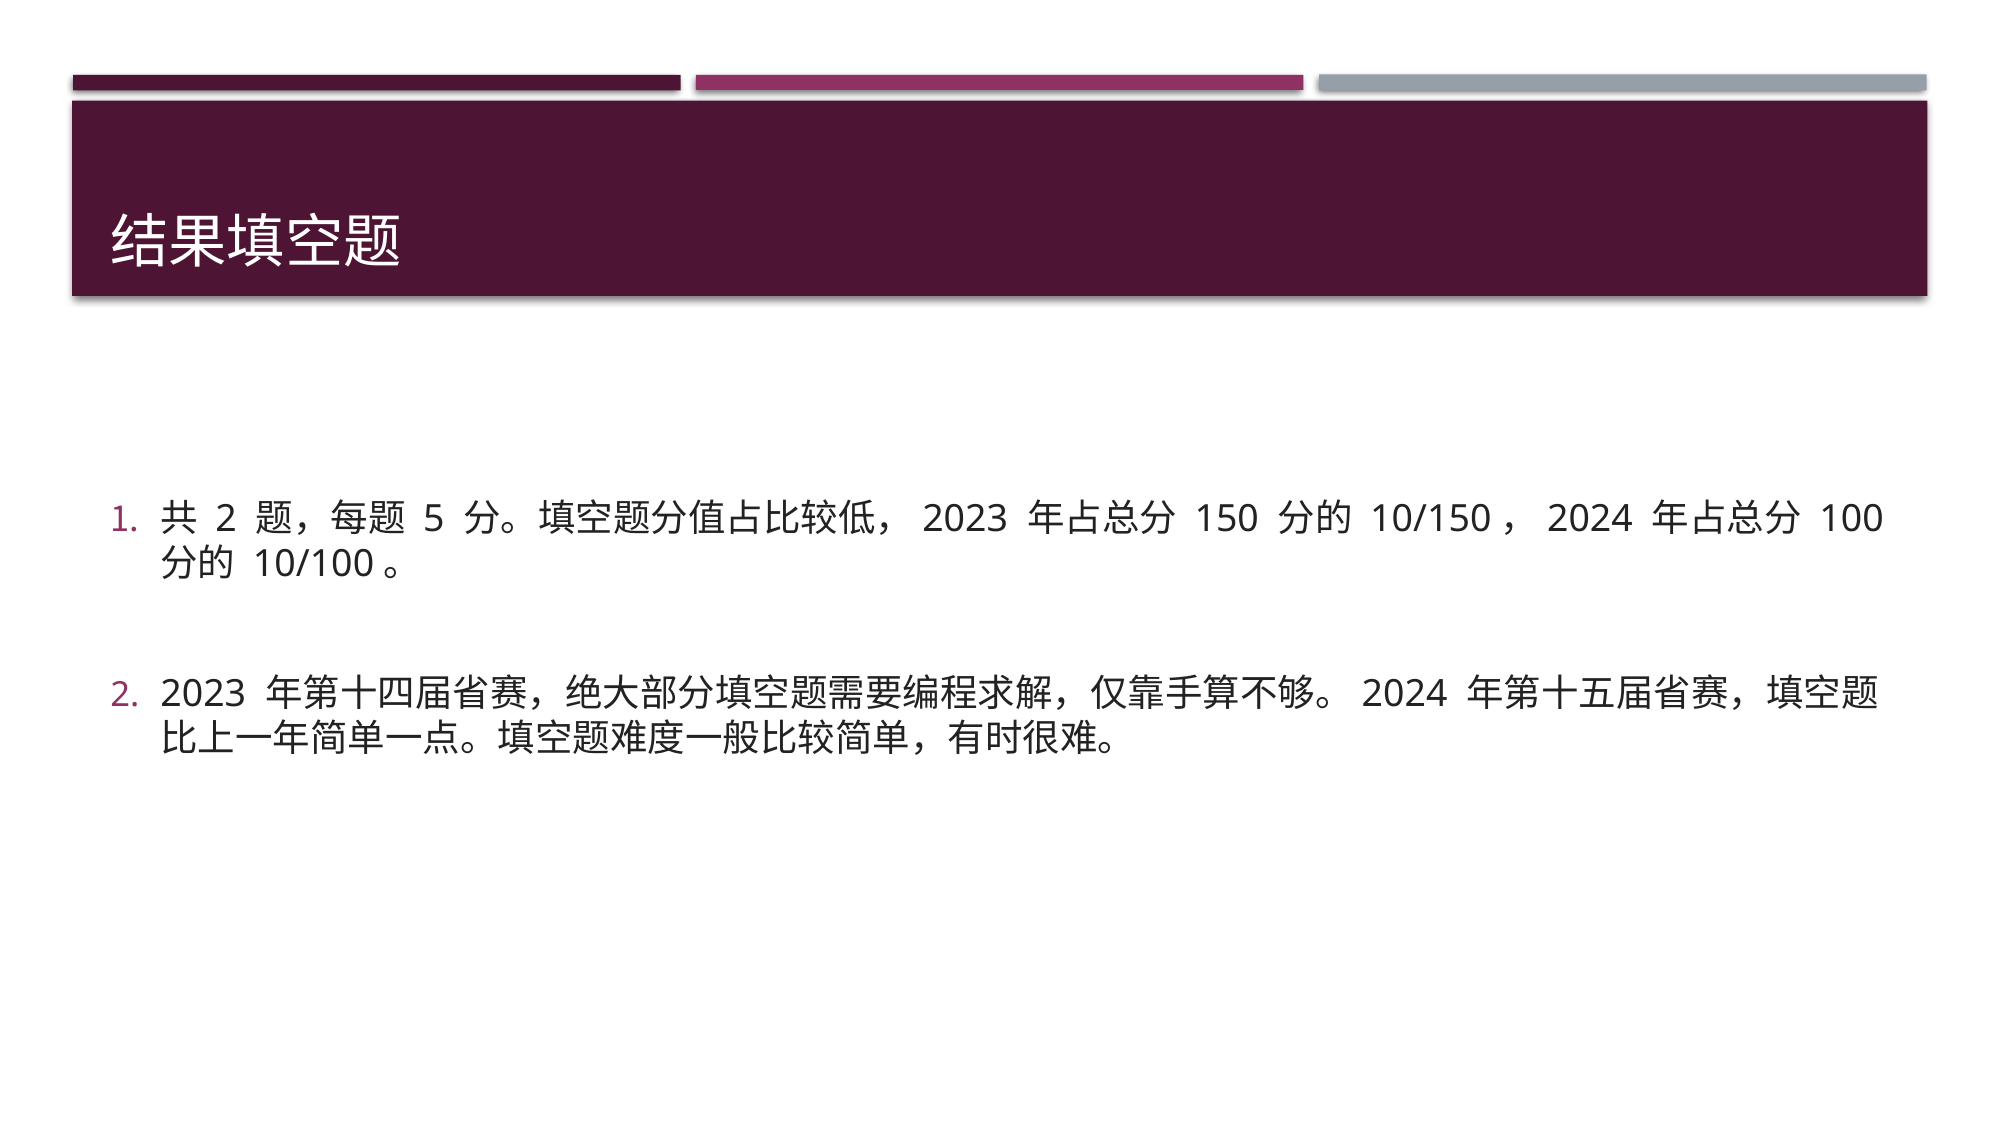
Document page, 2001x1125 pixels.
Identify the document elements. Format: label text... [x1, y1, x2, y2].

title 结果填空题 [95, 115, 1905, 282]
list 共 2 题，每题 5 分。填空题分值占比较低，2023 年占总分 150 分的 10/150，2024 年占总分 100 分的 10/100。 2023 年第十四届省赛，绝大部分填空题需要编程求解，仅靠手算不够。2024 年第十五届省赛，填空题比上一年简单一点。填空题难度一般比较简单，有时很难。 [95, 357, 1905, 962]
